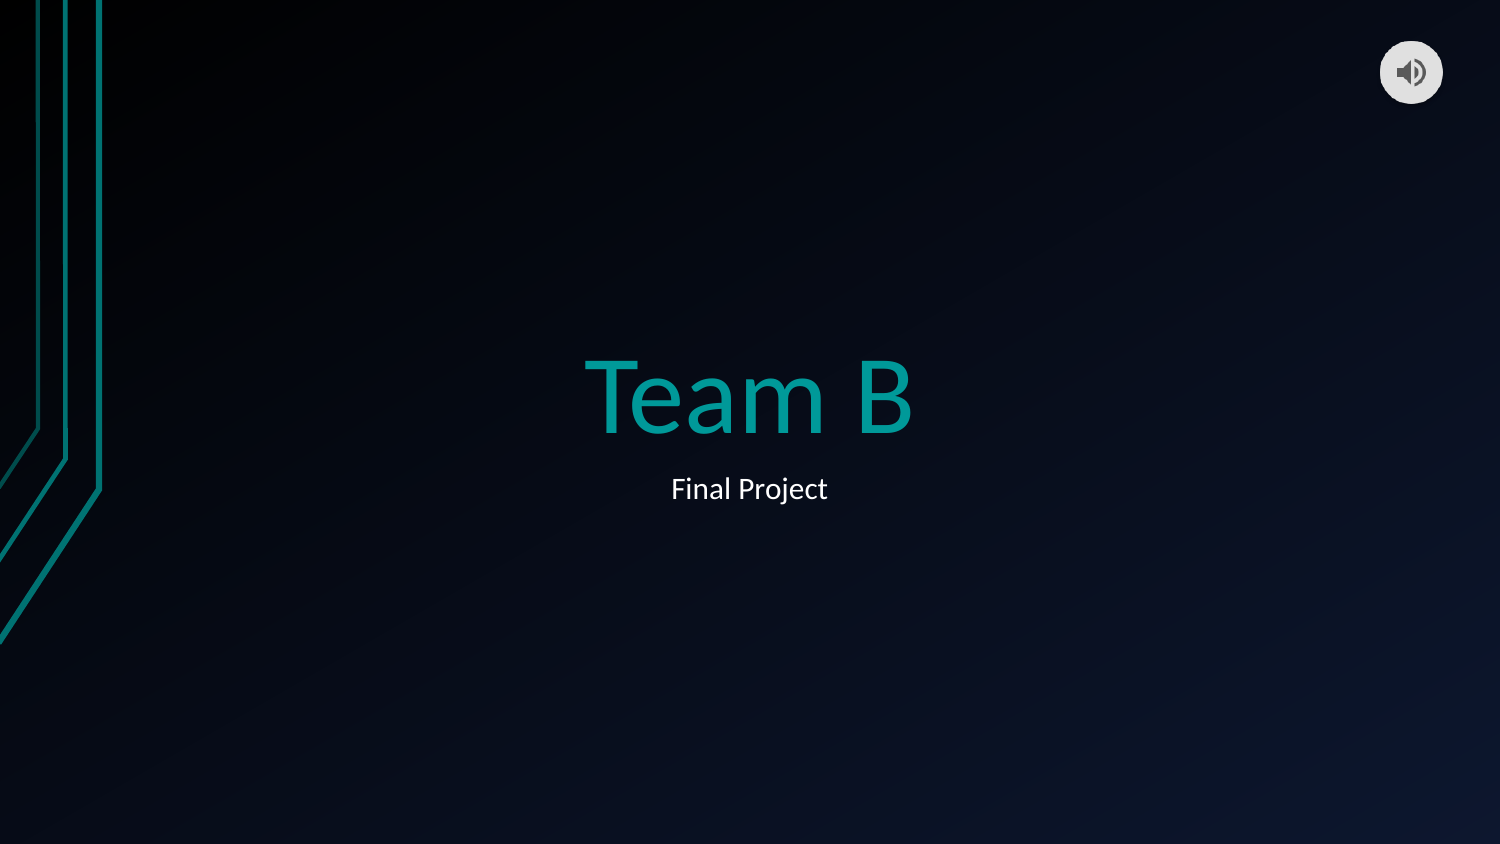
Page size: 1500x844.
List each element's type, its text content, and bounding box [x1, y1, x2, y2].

subtitle Final Project [51, 464, 1449, 595]
picture [1373, 33, 1450, 110]
title Team B [51, 128, 1449, 464]
